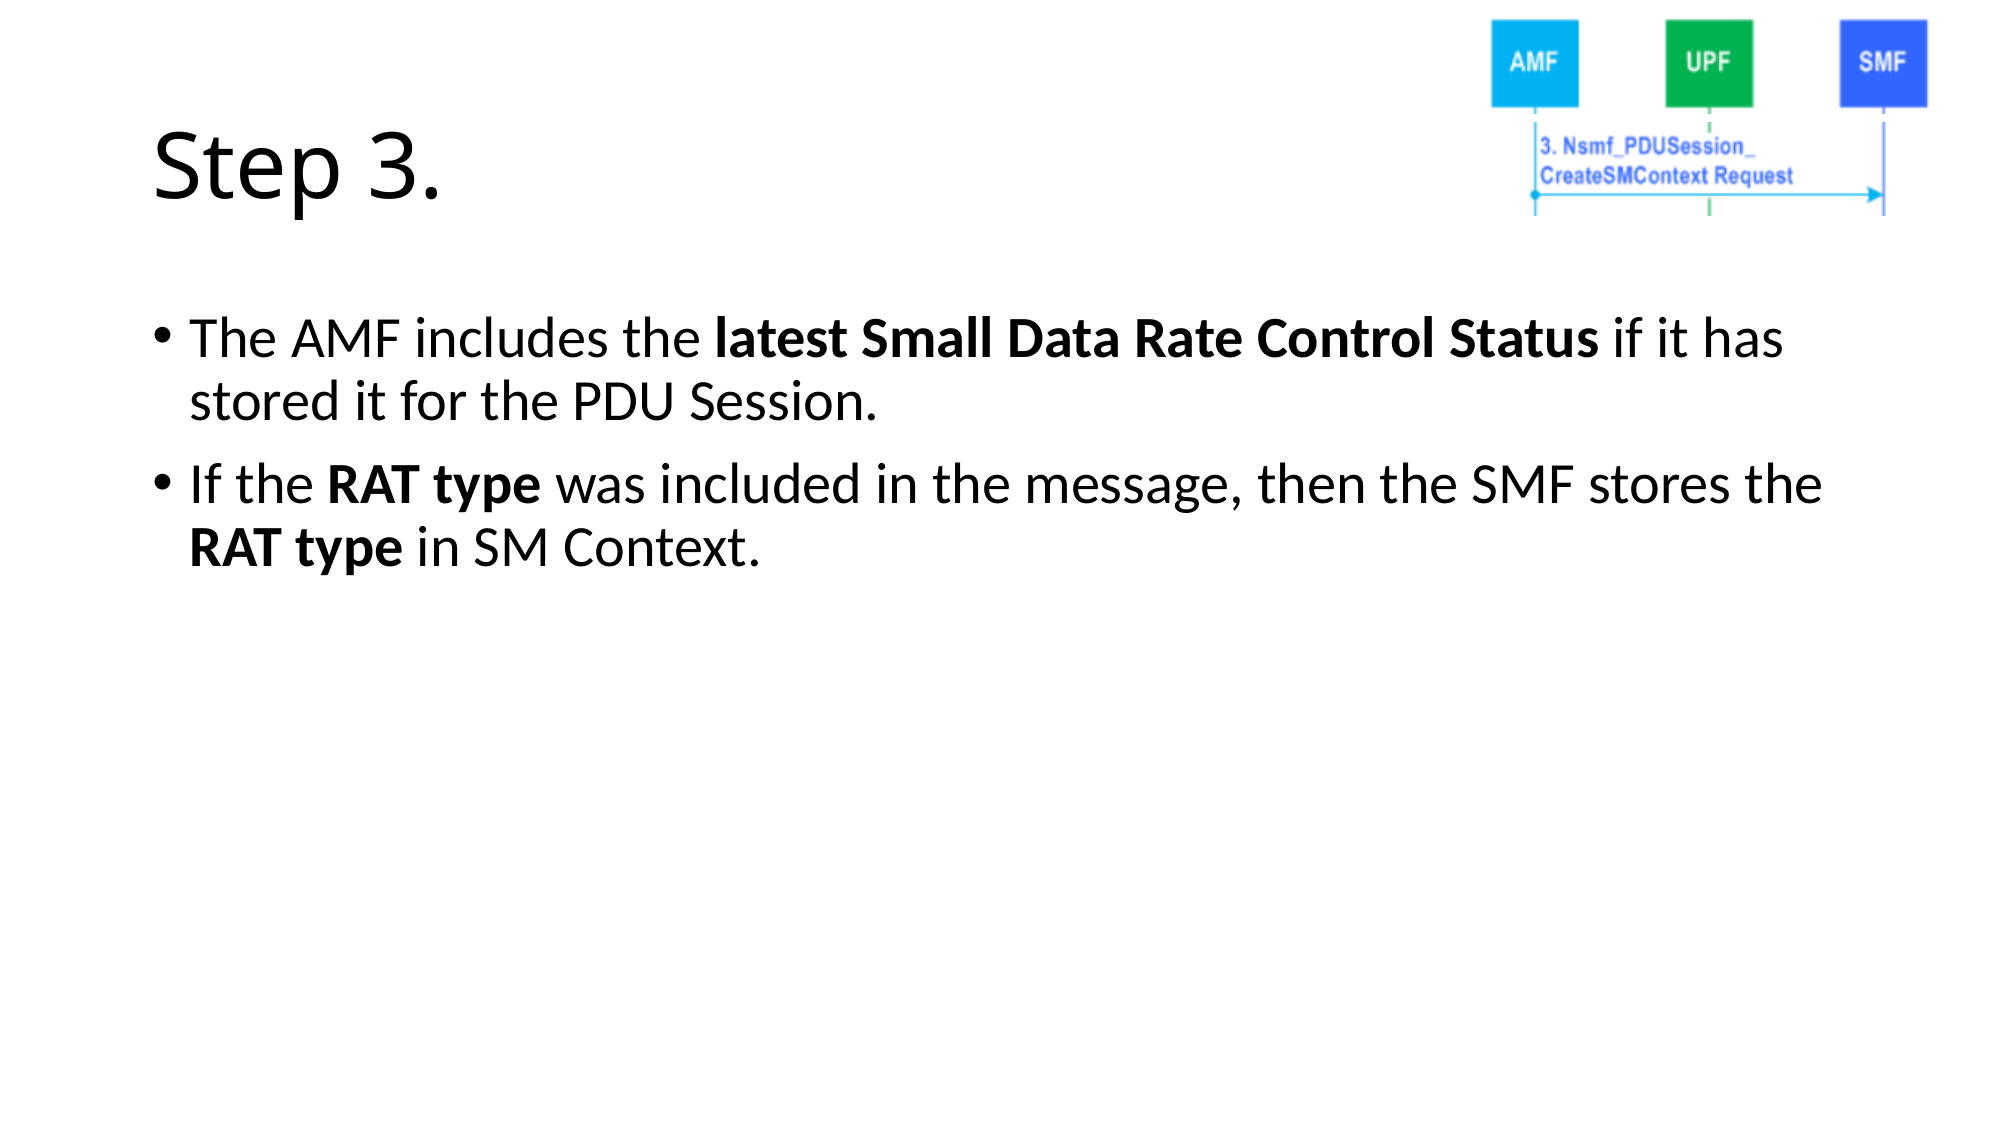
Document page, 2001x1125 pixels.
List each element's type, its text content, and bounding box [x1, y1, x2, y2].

picture [1514, 122, 1898, 216]
title Step 3. [137, 59, 1863, 278]
list The AMF includes the latest Small Data Rate Control Status if it has stored it for the PDU Session. If the RAT type was included in the message, then the SMF stores the RAT type in SM Context. [137, 299, 1863, 1125]
picture [1479, 6, 1934, 114]
